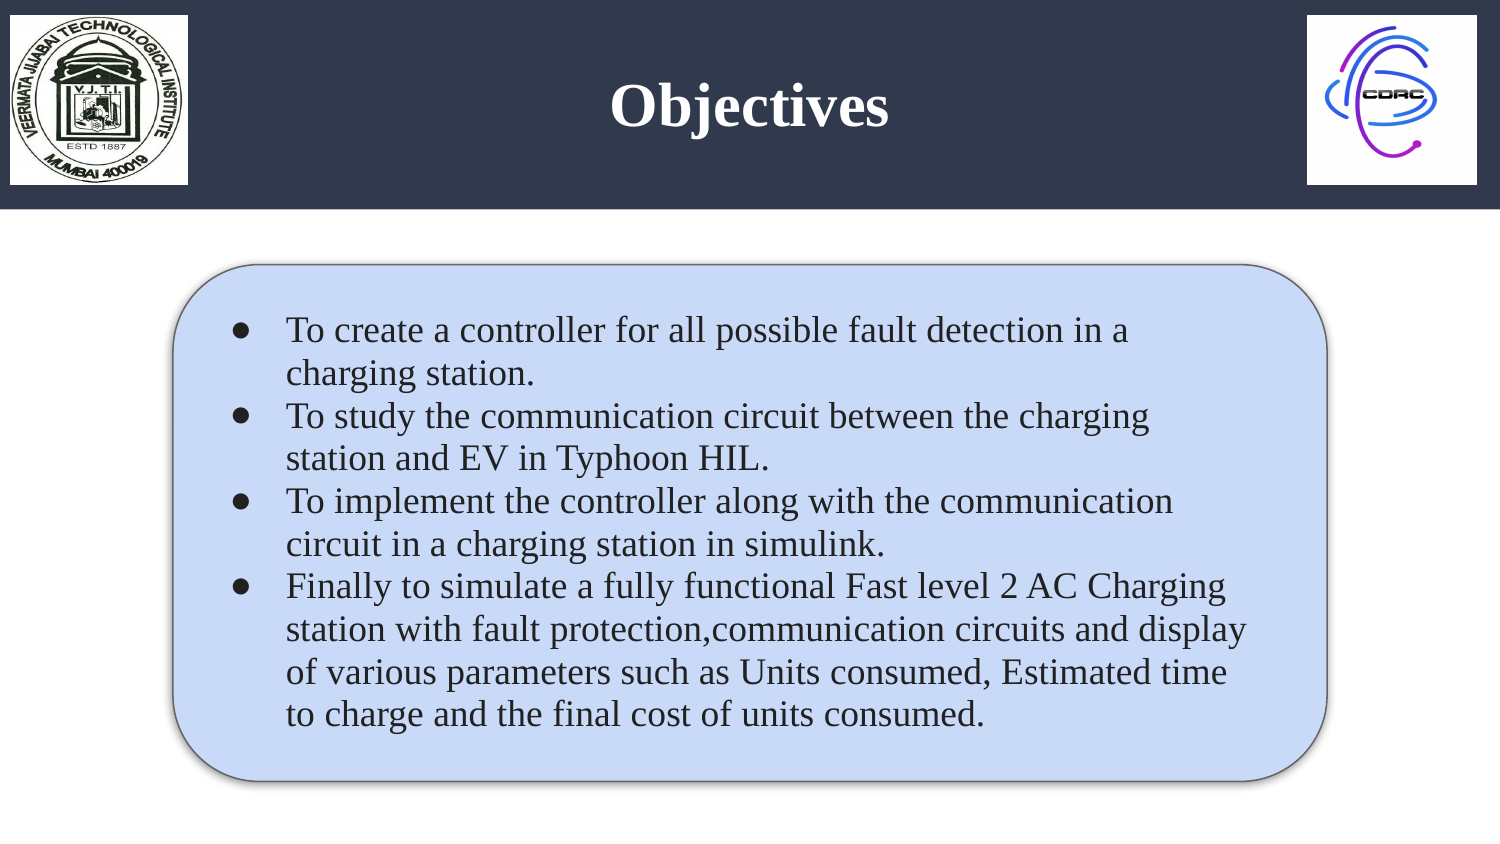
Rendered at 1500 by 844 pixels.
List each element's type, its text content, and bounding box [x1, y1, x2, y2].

picture [1307, 15, 1477, 185]
text_box [172, 264, 1328, 782]
list To create a controller for all possible fault detection in a charging station. To study the communication circuit between the charging station and EV in Typhoon HIL. To implement the controller along with the communication circuit in a charging station in simulink. Finally to simulate a fully functional Fast level 2 AC Charging station with fault protection,communication circuits and display of various parameters such as Units consumed, Estimated time to charge and the final cost of units consumed. [195, 293, 1272, 756]
title Objectives [193, 49, 1302, 152]
picture [10, 15, 189, 185]
